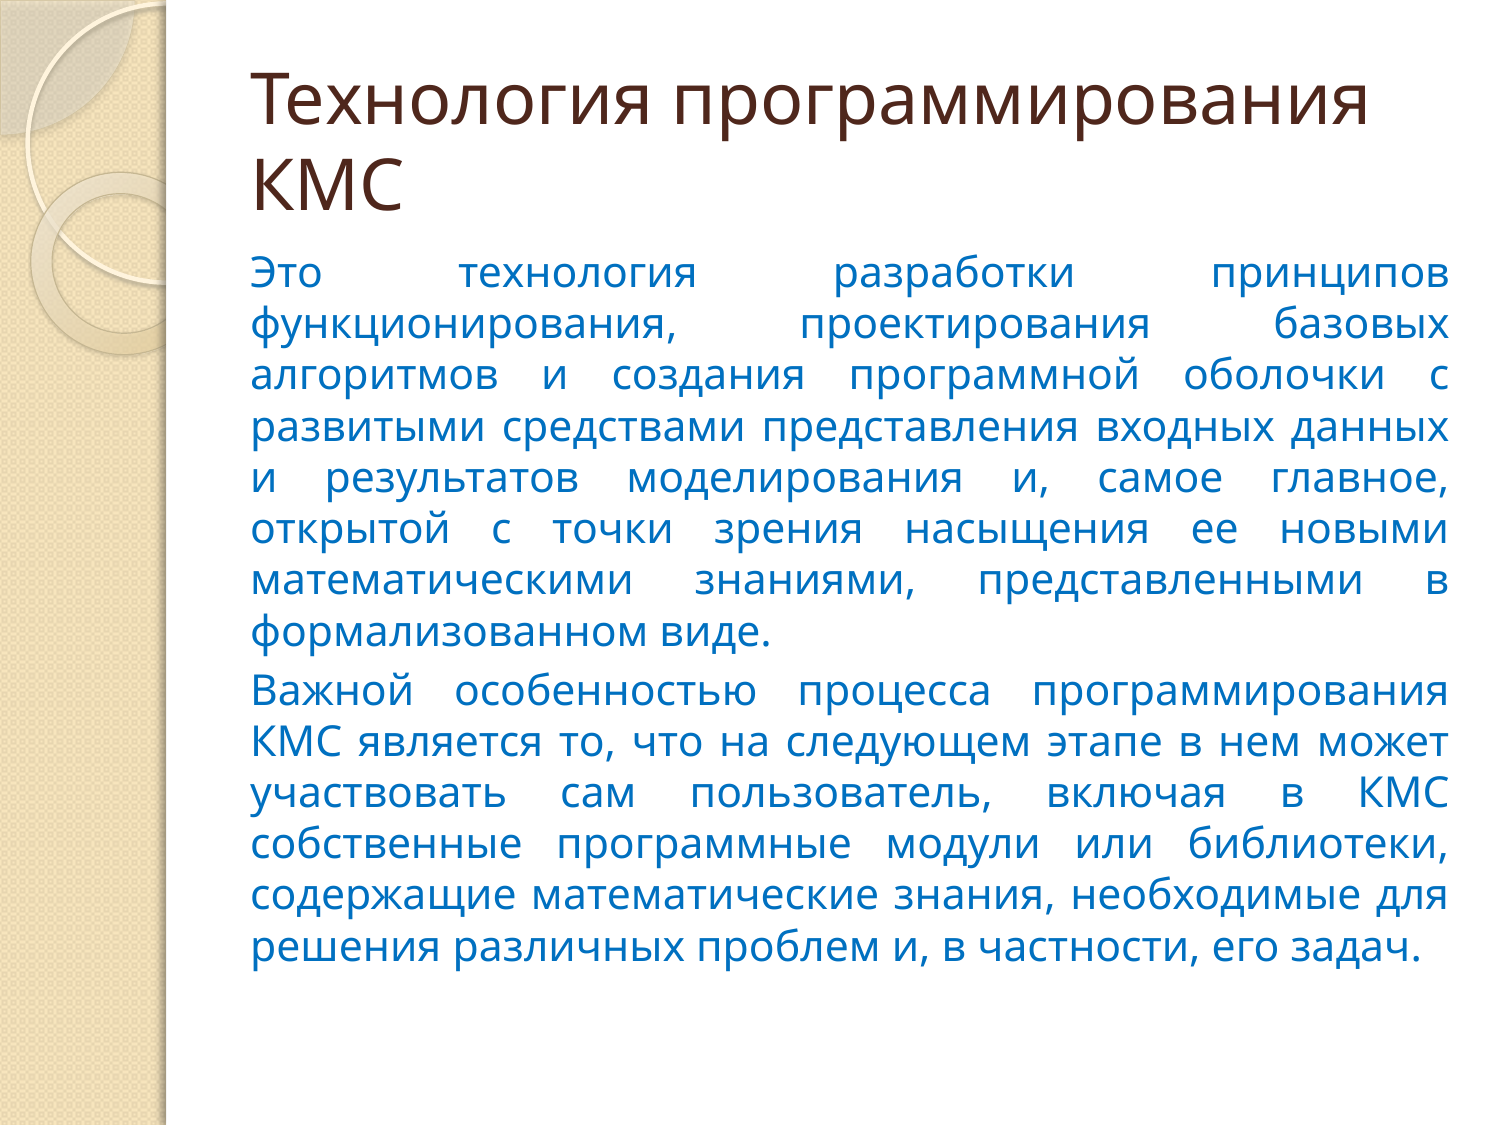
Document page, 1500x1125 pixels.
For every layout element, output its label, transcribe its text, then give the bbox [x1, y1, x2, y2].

list Это технология разработки принципов функционирования, проектирования базовых алгоритмов и создания программной оболочки с развитыми средствами представления входных данных и результатов моделирования и, самое главное, открытой с точки зрения насыщения ее новыми математическими знаниями, представленными в формализованном виде. Важной особенностью процесса программирования КМС является то, что на следующем этапе в нем может участвовать сам пользователь, включая в КМС собственные программные модули или библиотеки, содержащие математические знания, необходимые для решения различных проблем и, в частности, его задач. [235, 237, 1466, 1025]
title Технология программирования КМС [235, 45, 1466, 233]
